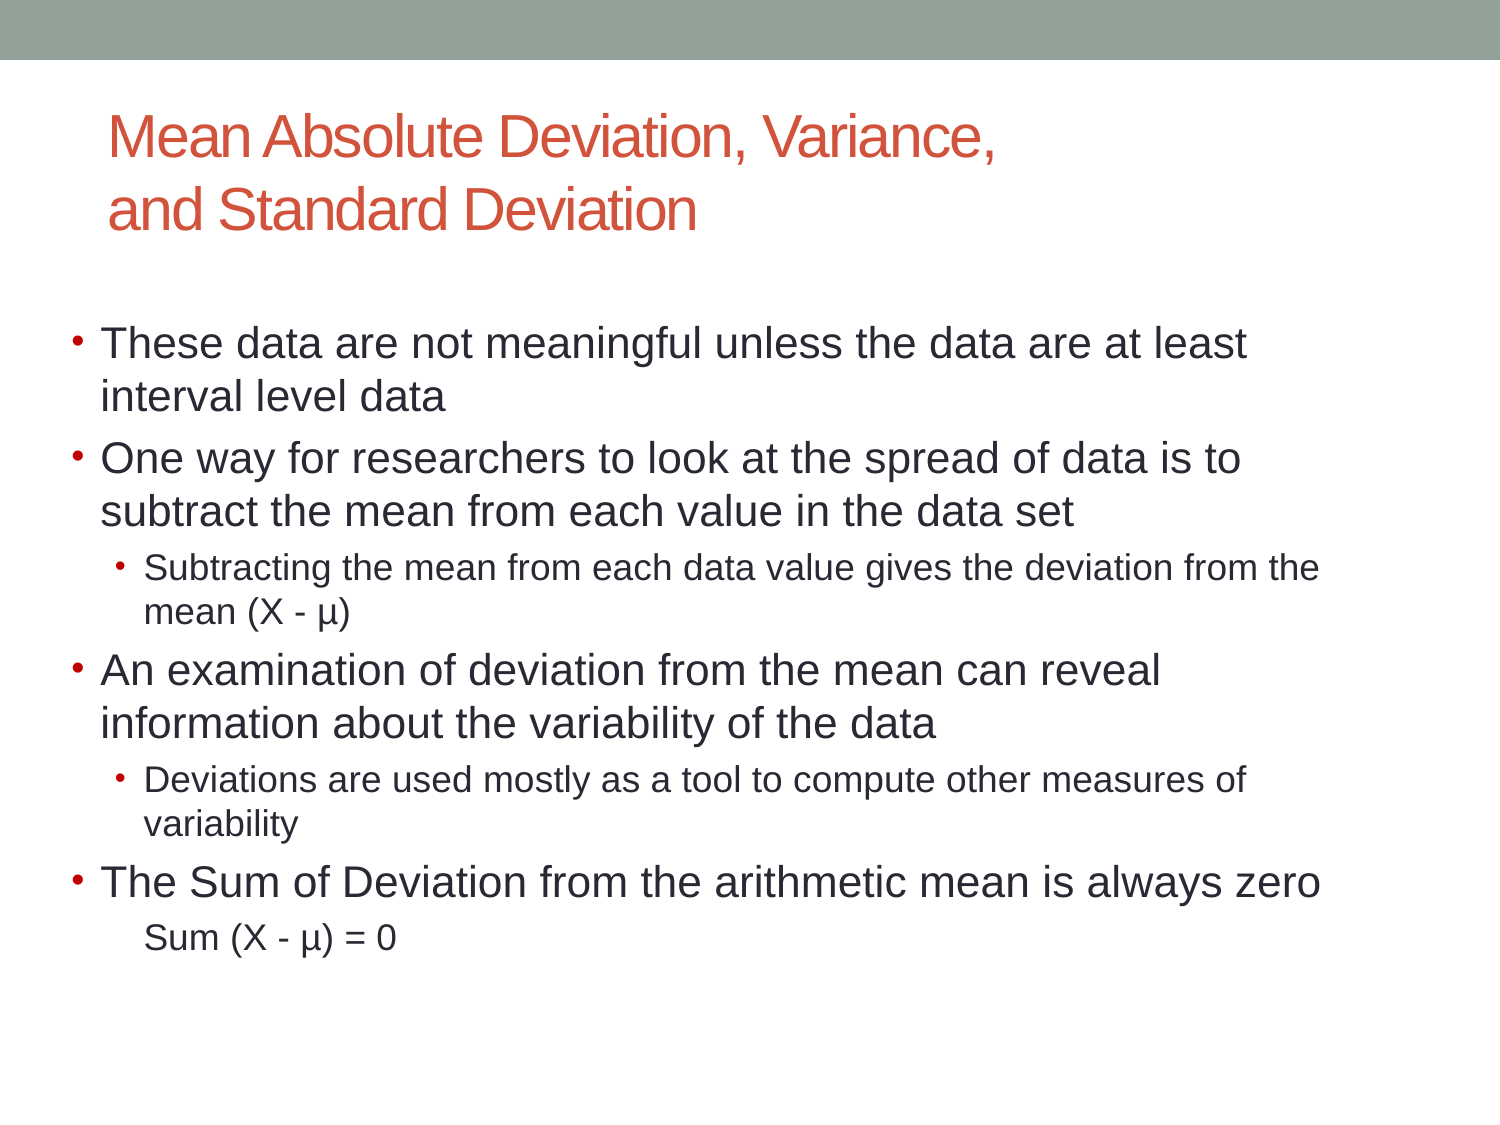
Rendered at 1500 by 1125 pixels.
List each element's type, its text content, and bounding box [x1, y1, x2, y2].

list These data are not meaningful unless the data are at least interval level data One way for researchers to look at the spread of data is to subtract the mean from each value in the data set Subtracting the mean from each data value gives the deviation from the mean (X - µ) An examination of deviation from the mean can reveal information about the variability of the data Deviations are used mostly as a tool to compute other measures of variability The Sum of Deviation from the arithmetic mean is always zero Sum (X - µ) = 0 [56, 306, 1407, 973]
title Mean Absolute Deviation, Variance, and Standard Deviation [92, 87, 1262, 252]
